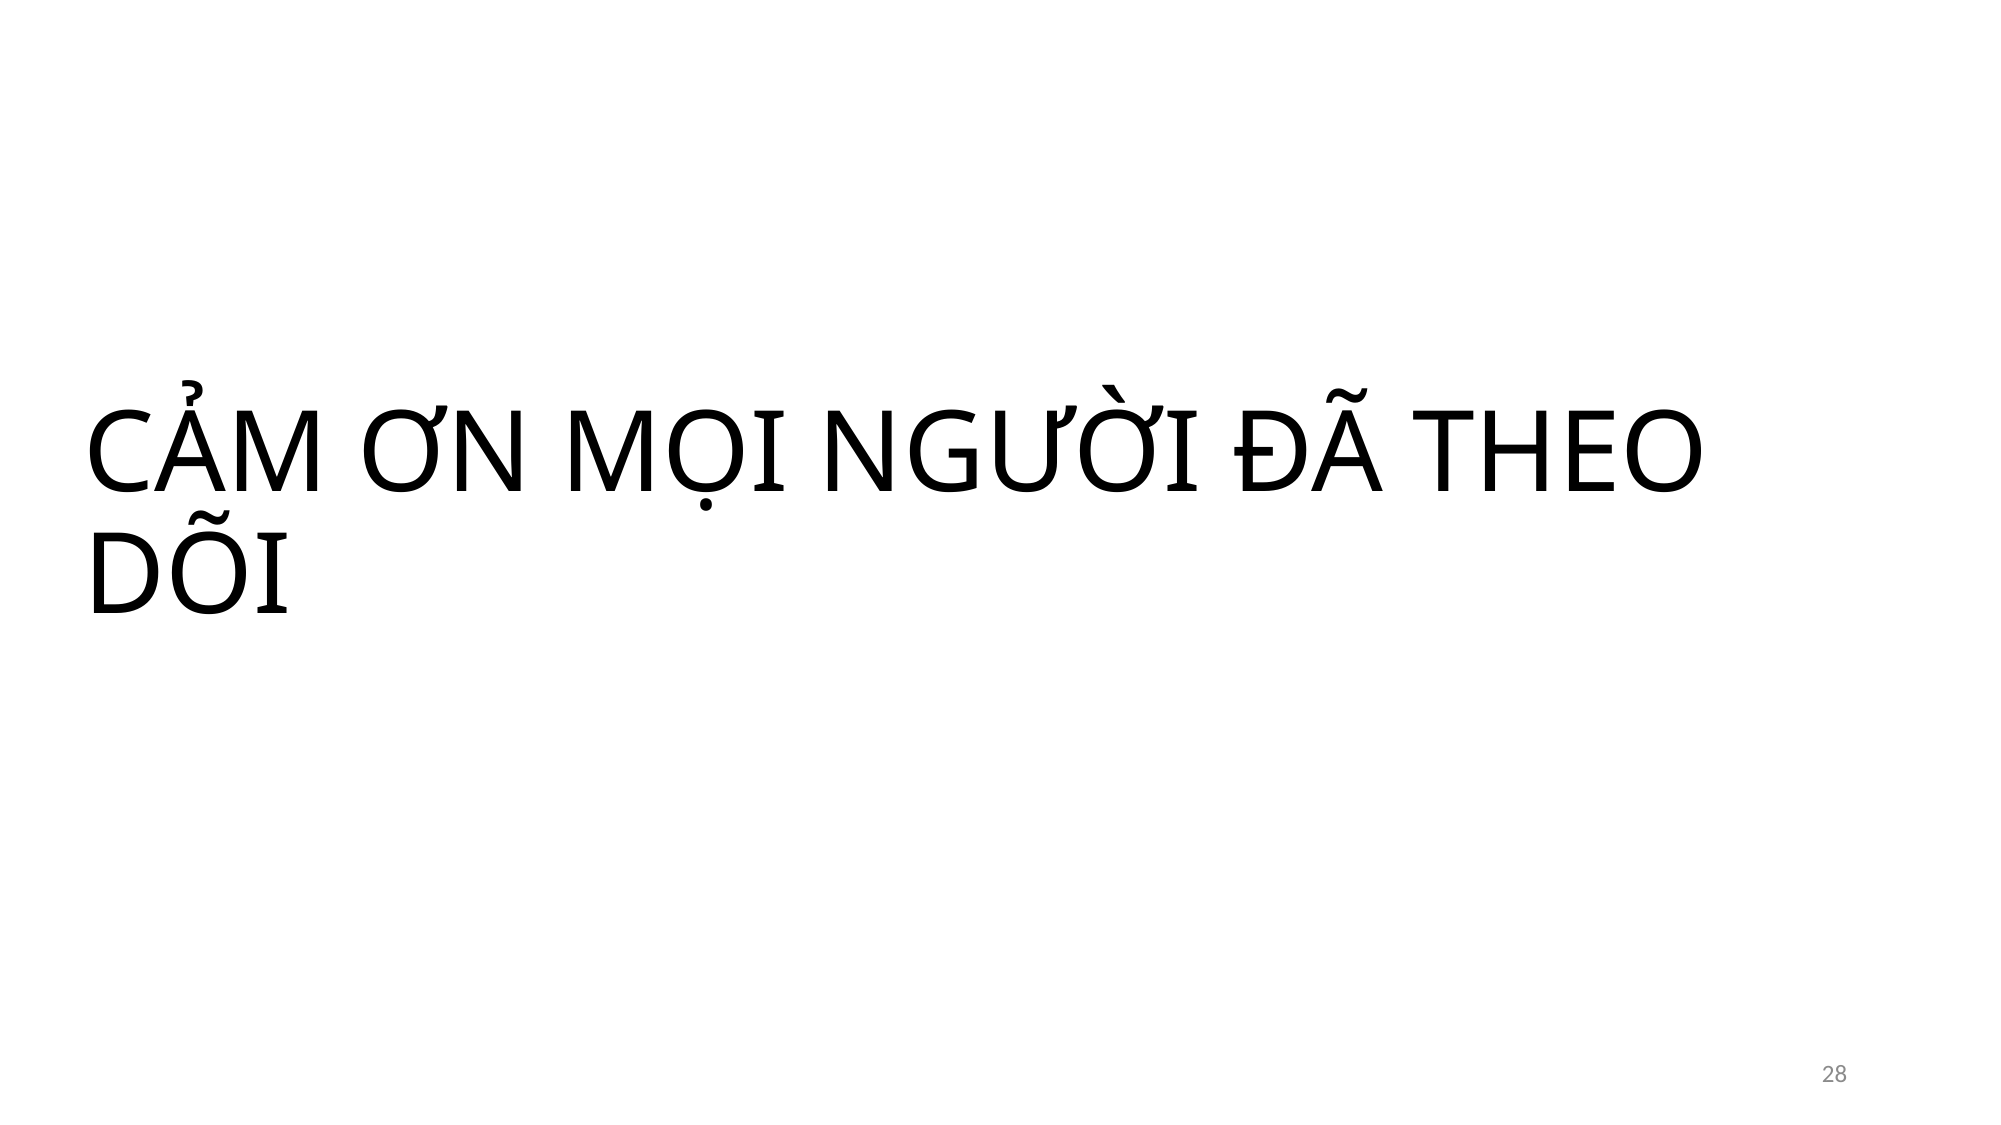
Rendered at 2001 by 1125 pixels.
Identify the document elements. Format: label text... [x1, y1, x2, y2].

slide_number 28 [1412, 1042, 1863, 1103]
title CẢM ƠN MỌI NGƯỜI ĐÃ THEO DÕI [68, 479, 1932, 646]
